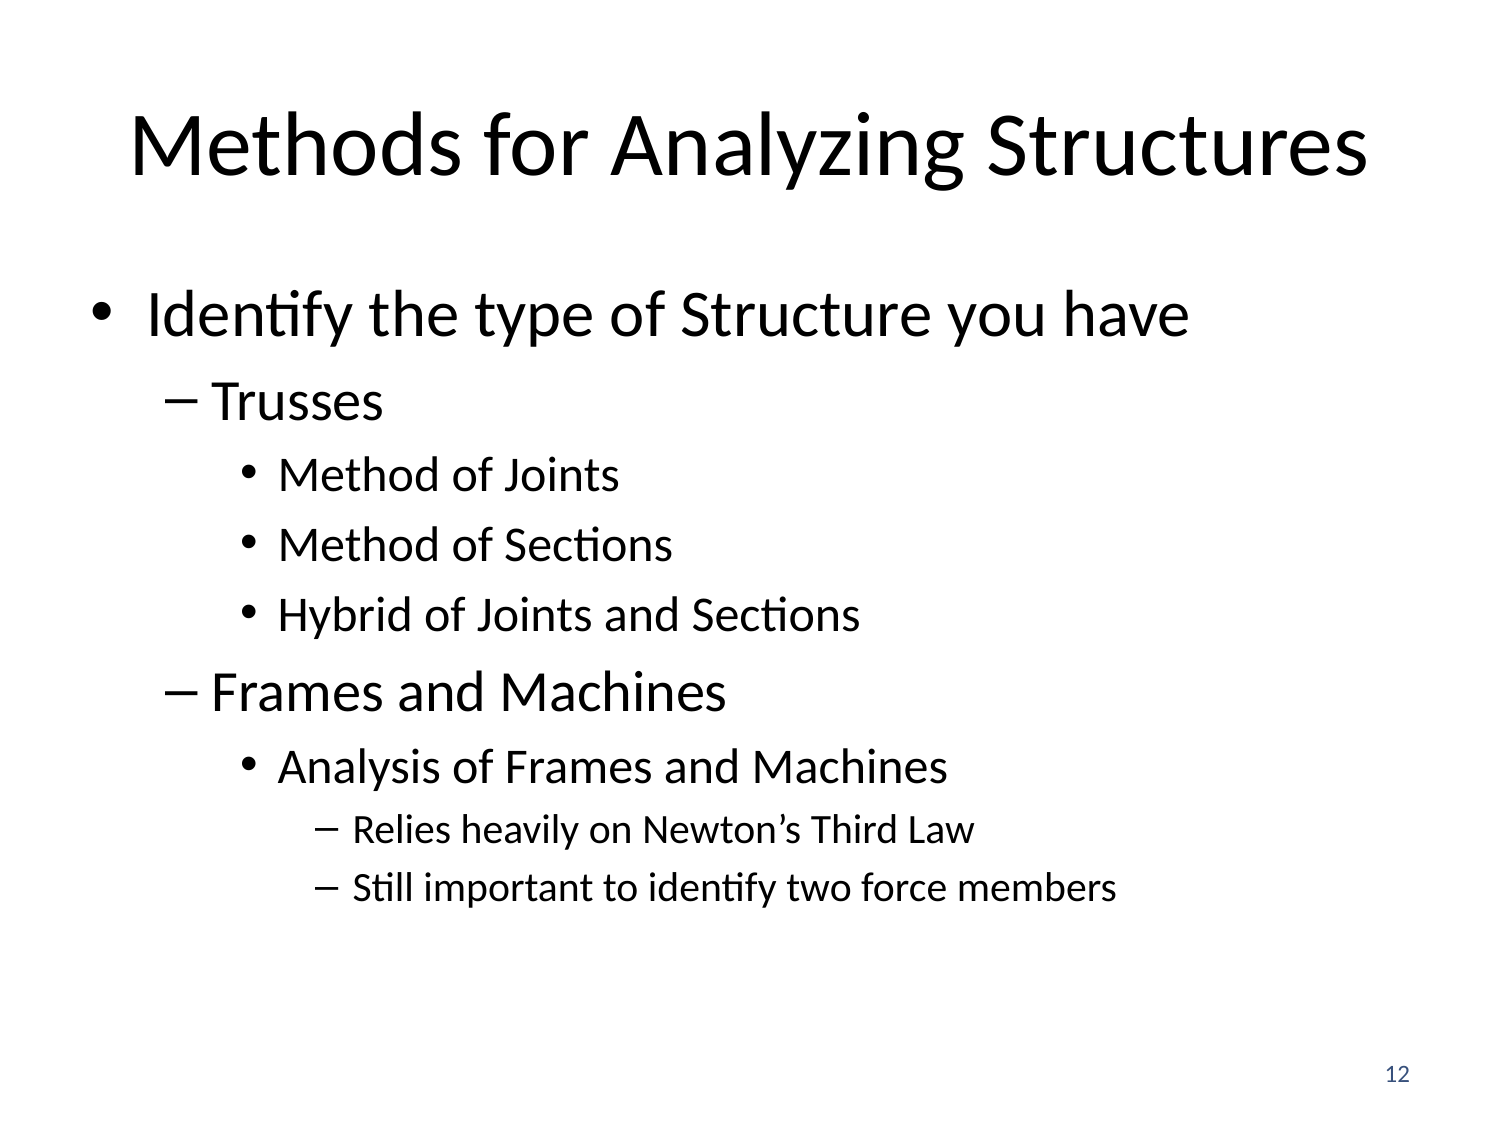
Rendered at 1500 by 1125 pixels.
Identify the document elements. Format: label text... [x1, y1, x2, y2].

list Identify the type of Structure you have Trusses Method of Joints Method of Sections Hybrid of Joints and Sections Frames and Machines Analysis of Frames and Machines Relies heavily on Newton’s Third Law Still important to identify two force members [75, 262, 1425, 1005]
slide_number 12 [1074, 1042, 1425, 1103]
title Methods for Analyzing Structures [75, 45, 1425, 233]
